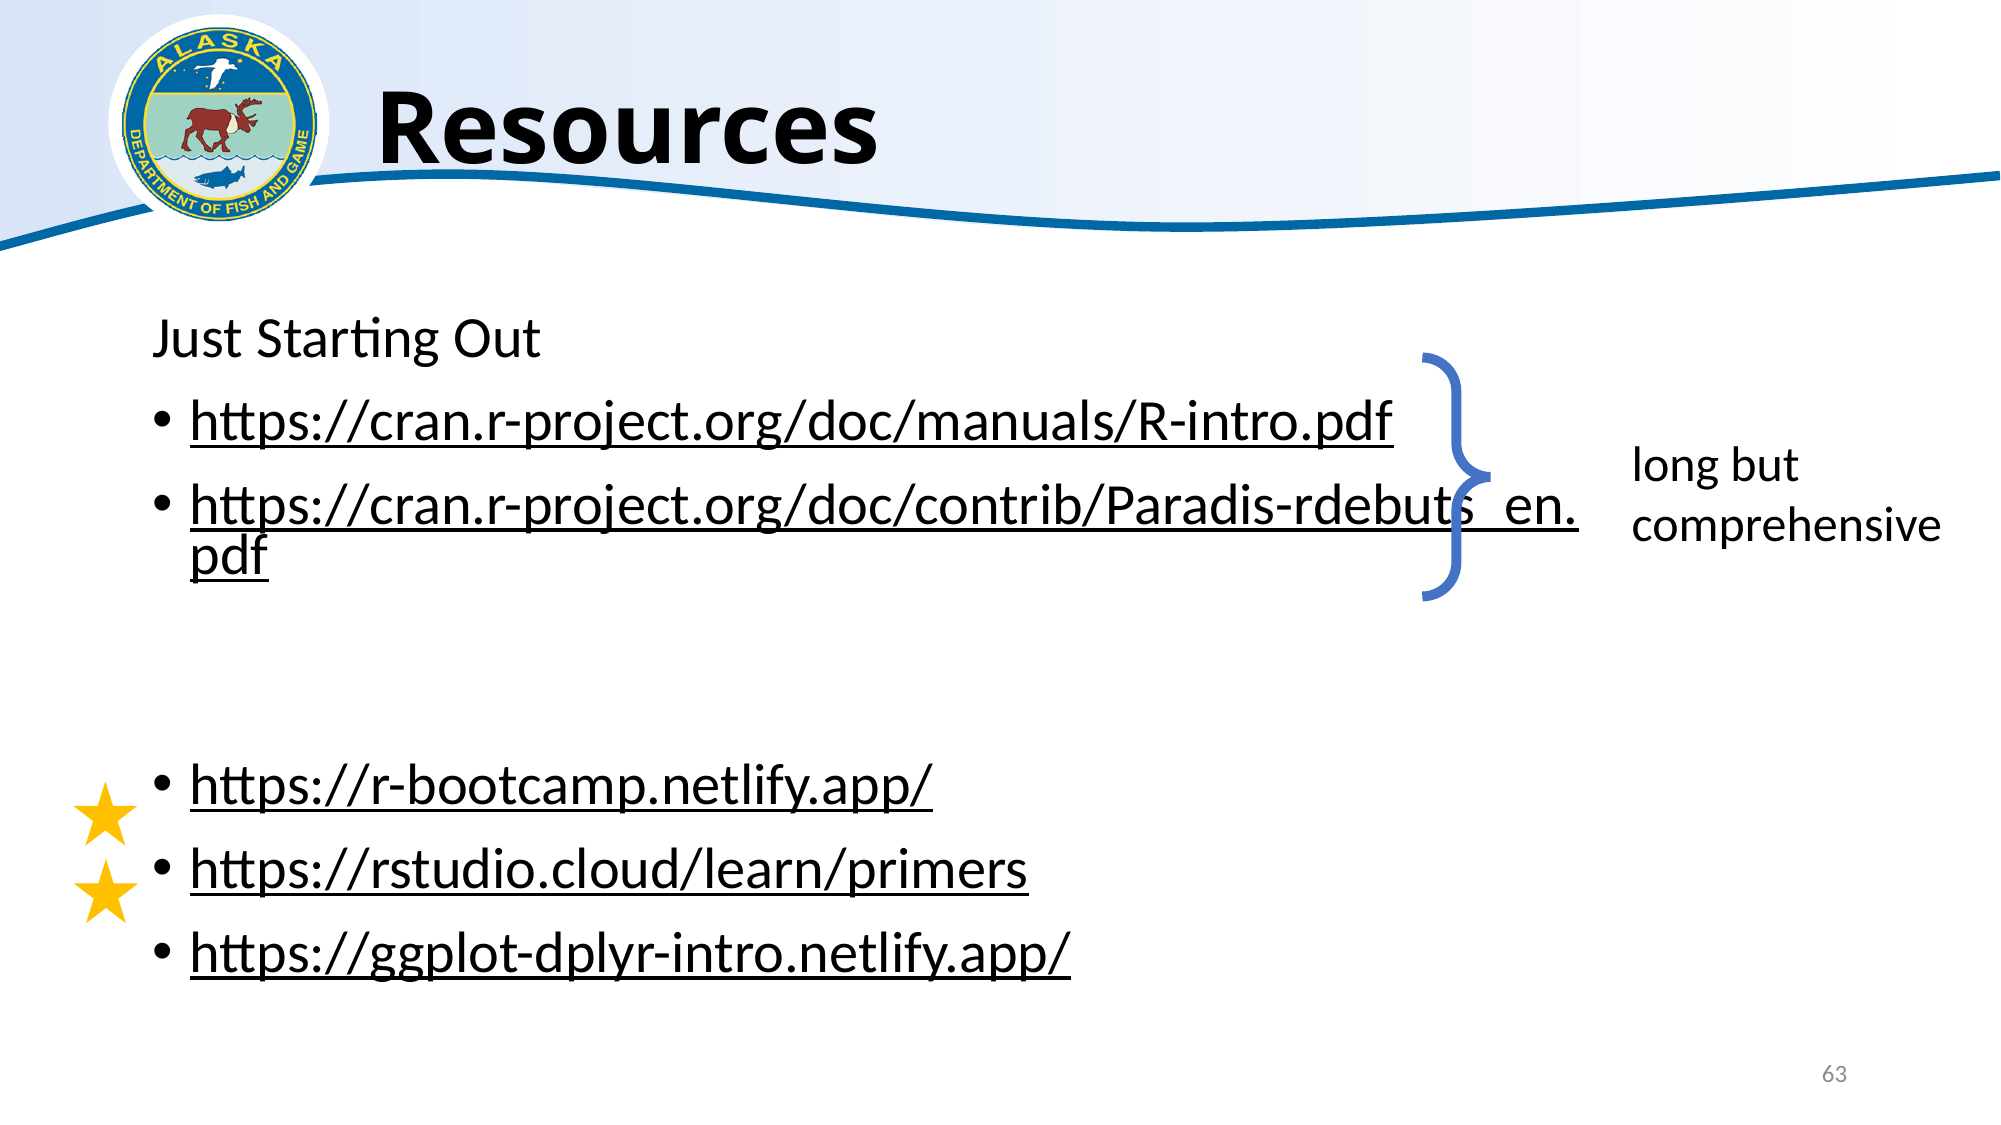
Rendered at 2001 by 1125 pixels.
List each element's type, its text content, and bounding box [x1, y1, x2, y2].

text_box [70, 777, 141, 849]
text_box long but comprehensive [1616, 424, 1970, 559]
picture [30, 14, 408, 232]
text_box [1422, 356, 1491, 597]
list Just Starting Out https://cran.r-project.org/doc/manuals/R-intro.pdf https://cran.r-project.org/doc/contrib/Paradis-rdebuts_en.pdf https://r-bootcamp.netlify.app/ https://rstudio.cloud/learn/primers https://ggplot-dplyr-intro.netlify.app/ [137, 299, 1617, 1066]
title Resources [359, 30, 1863, 232]
text_box [70, 855, 142, 926]
slide_number 63 [1412, 1042, 1863, 1103]
